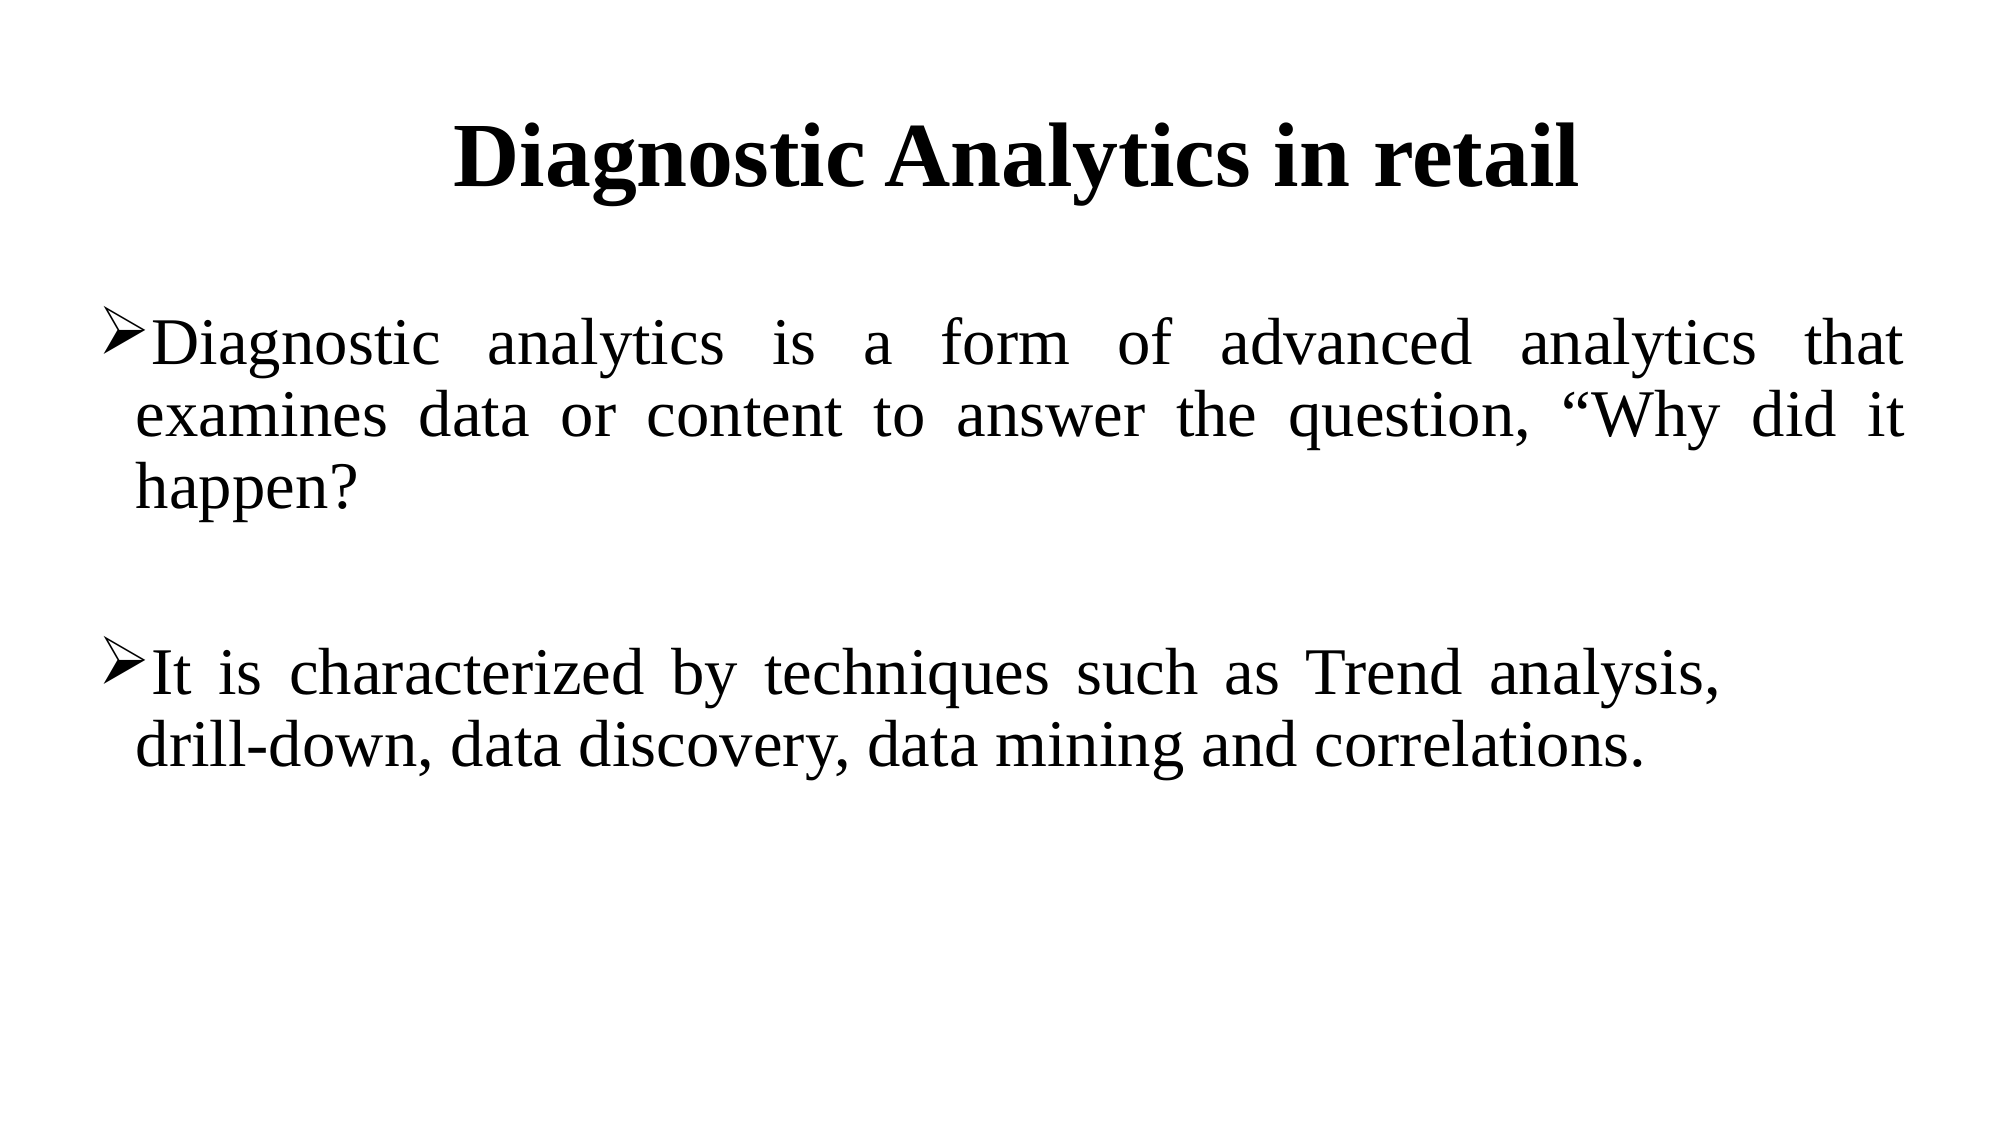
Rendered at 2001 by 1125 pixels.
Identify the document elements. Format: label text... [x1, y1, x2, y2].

list Diagnostic analytics is a form of advanced analytics that examines data or content to answer the question, “Why did it happen? It is characterized by techniques such as Trend analysis, drill-down, data discovery, data mining and correlations. [83, 299, 1923, 1057]
title Diagnostic Analytics in retail [70, 66, 1942, 248]
